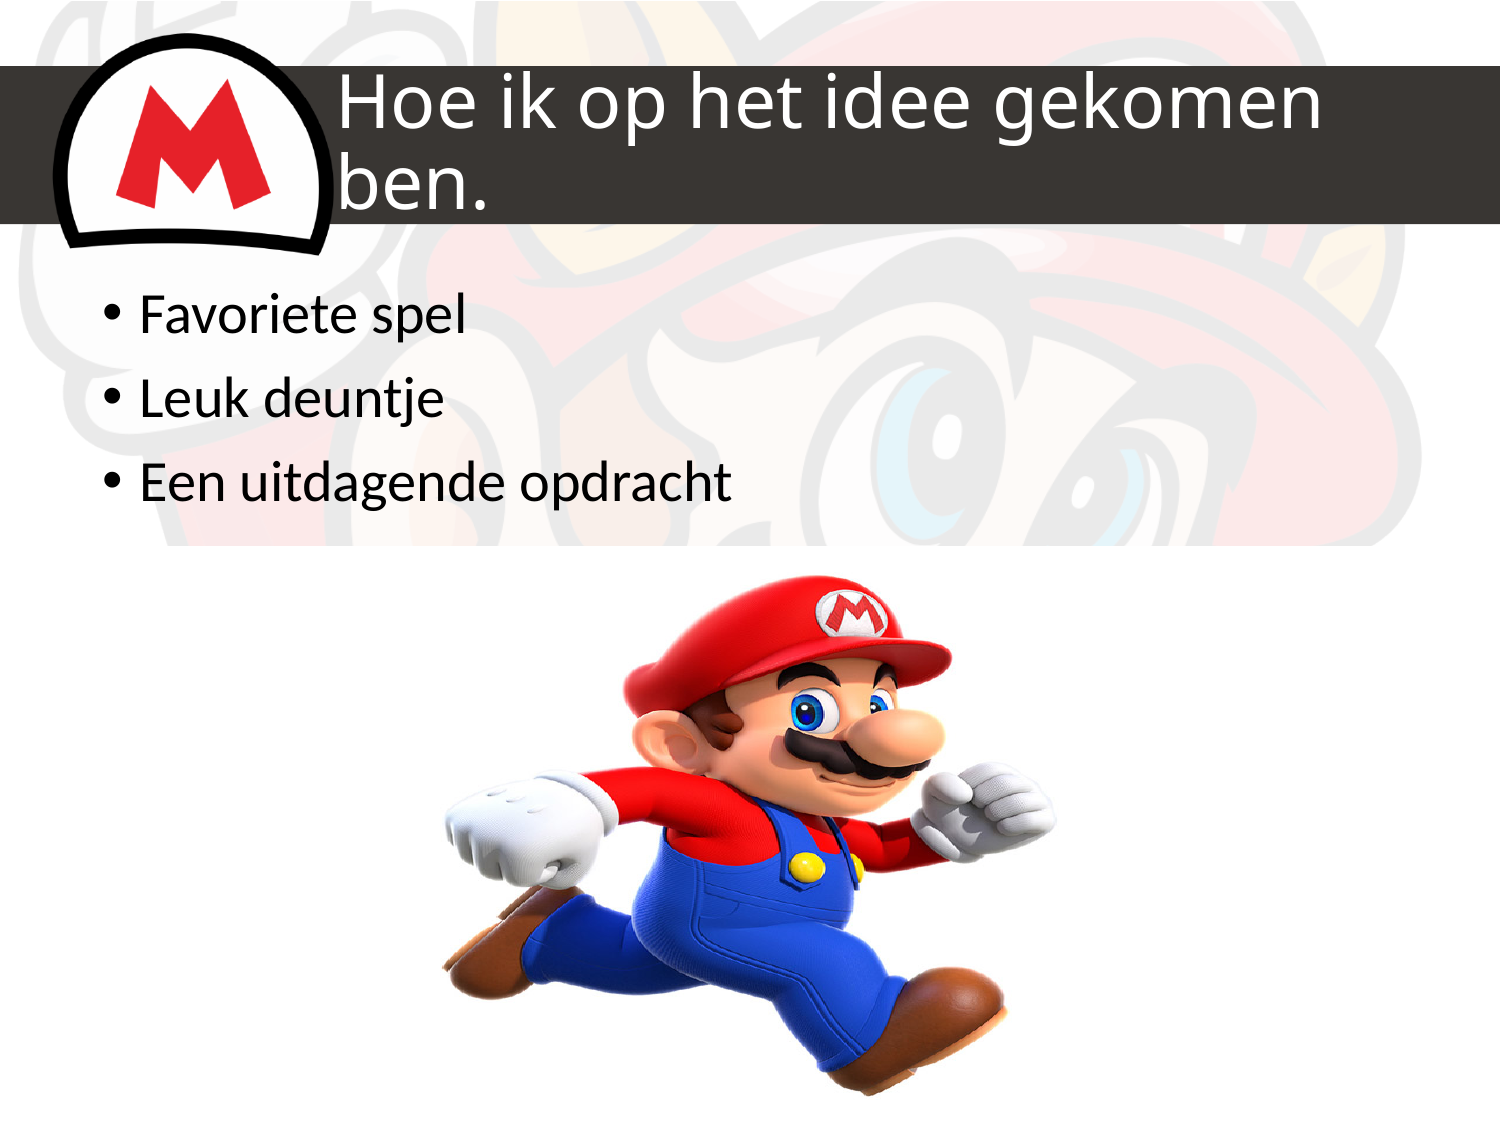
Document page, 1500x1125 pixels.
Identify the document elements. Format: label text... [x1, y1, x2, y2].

title Hoe ik op het idee gekomen ben. [320, 98, 1471, 191]
list Favoriete spel Leuk deuntje Een uitdagende opdracht [87, 276, 1381, 546]
picture [0, 1, 1500, 1125]
